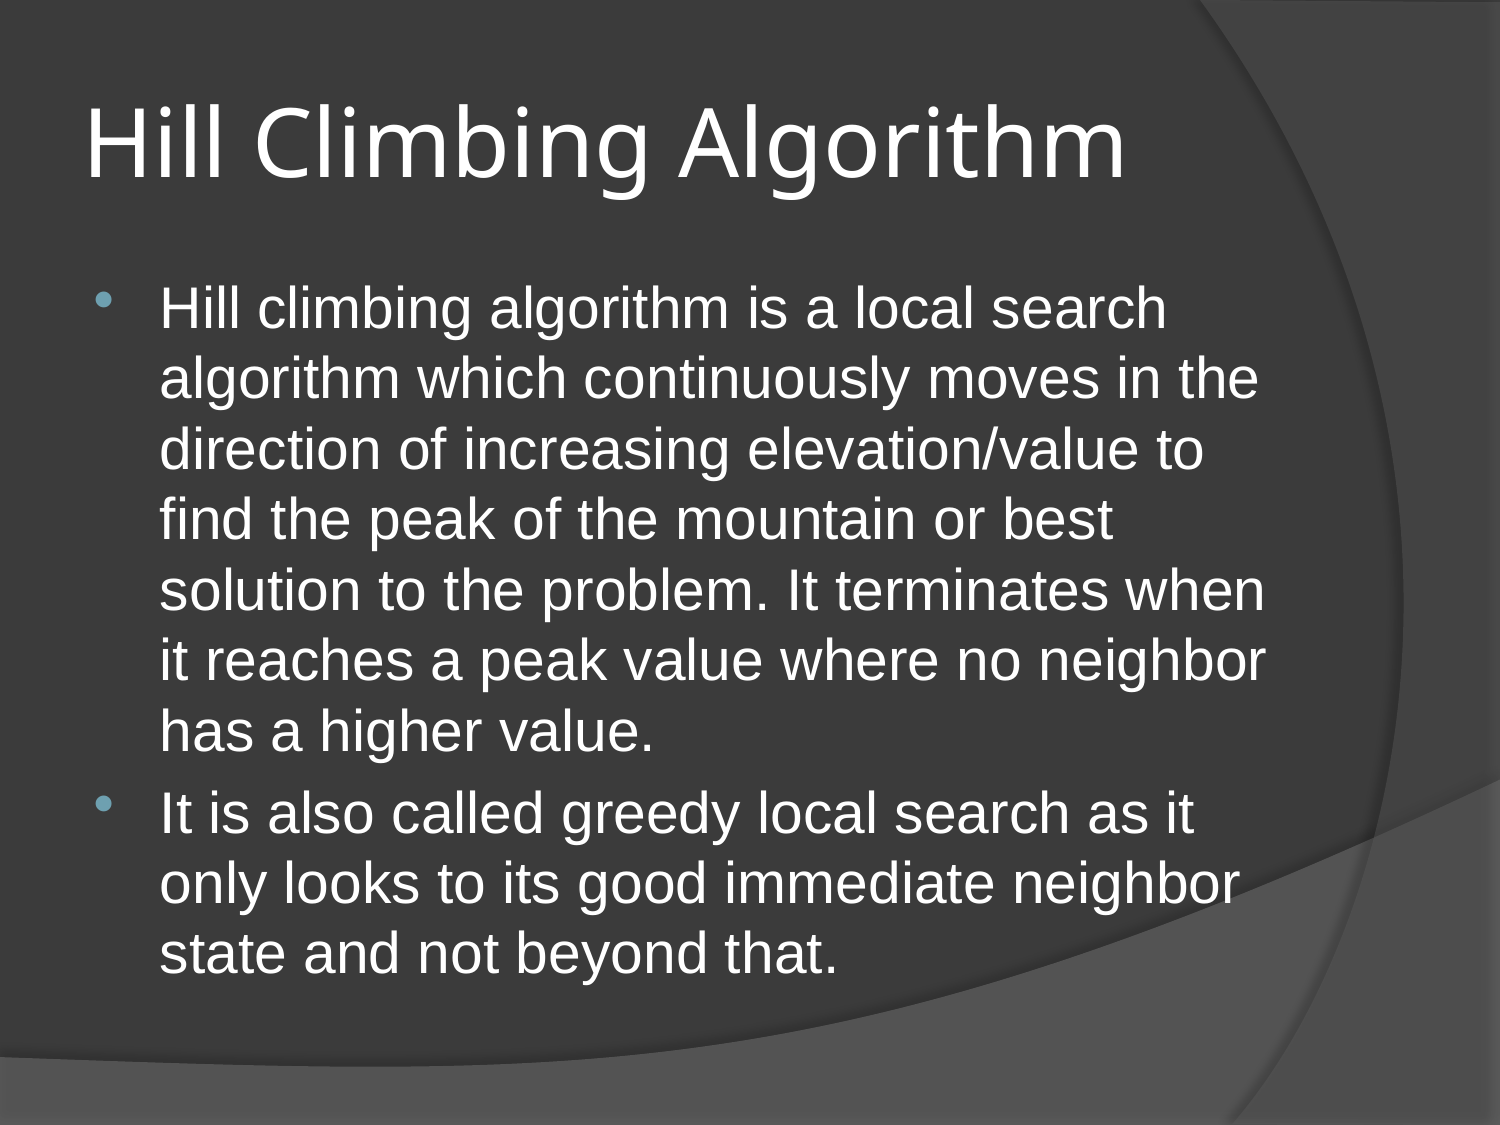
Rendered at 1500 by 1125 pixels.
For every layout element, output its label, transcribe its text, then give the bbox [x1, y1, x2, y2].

title Hill Climbing Algorithm [75, 45, 1300, 233]
list Hill climbing algorithm is a local search algorithm which continuously moves in the direction of increasing elevation/value to find the peak of the mountain or best solution to the problem. It terminates when it reaches a peak value where no neighbor has a higher value. It is also called greedy local search as it only looks to its good immediate neighbor state and not beyond that. [75, 262, 1300, 1005]
